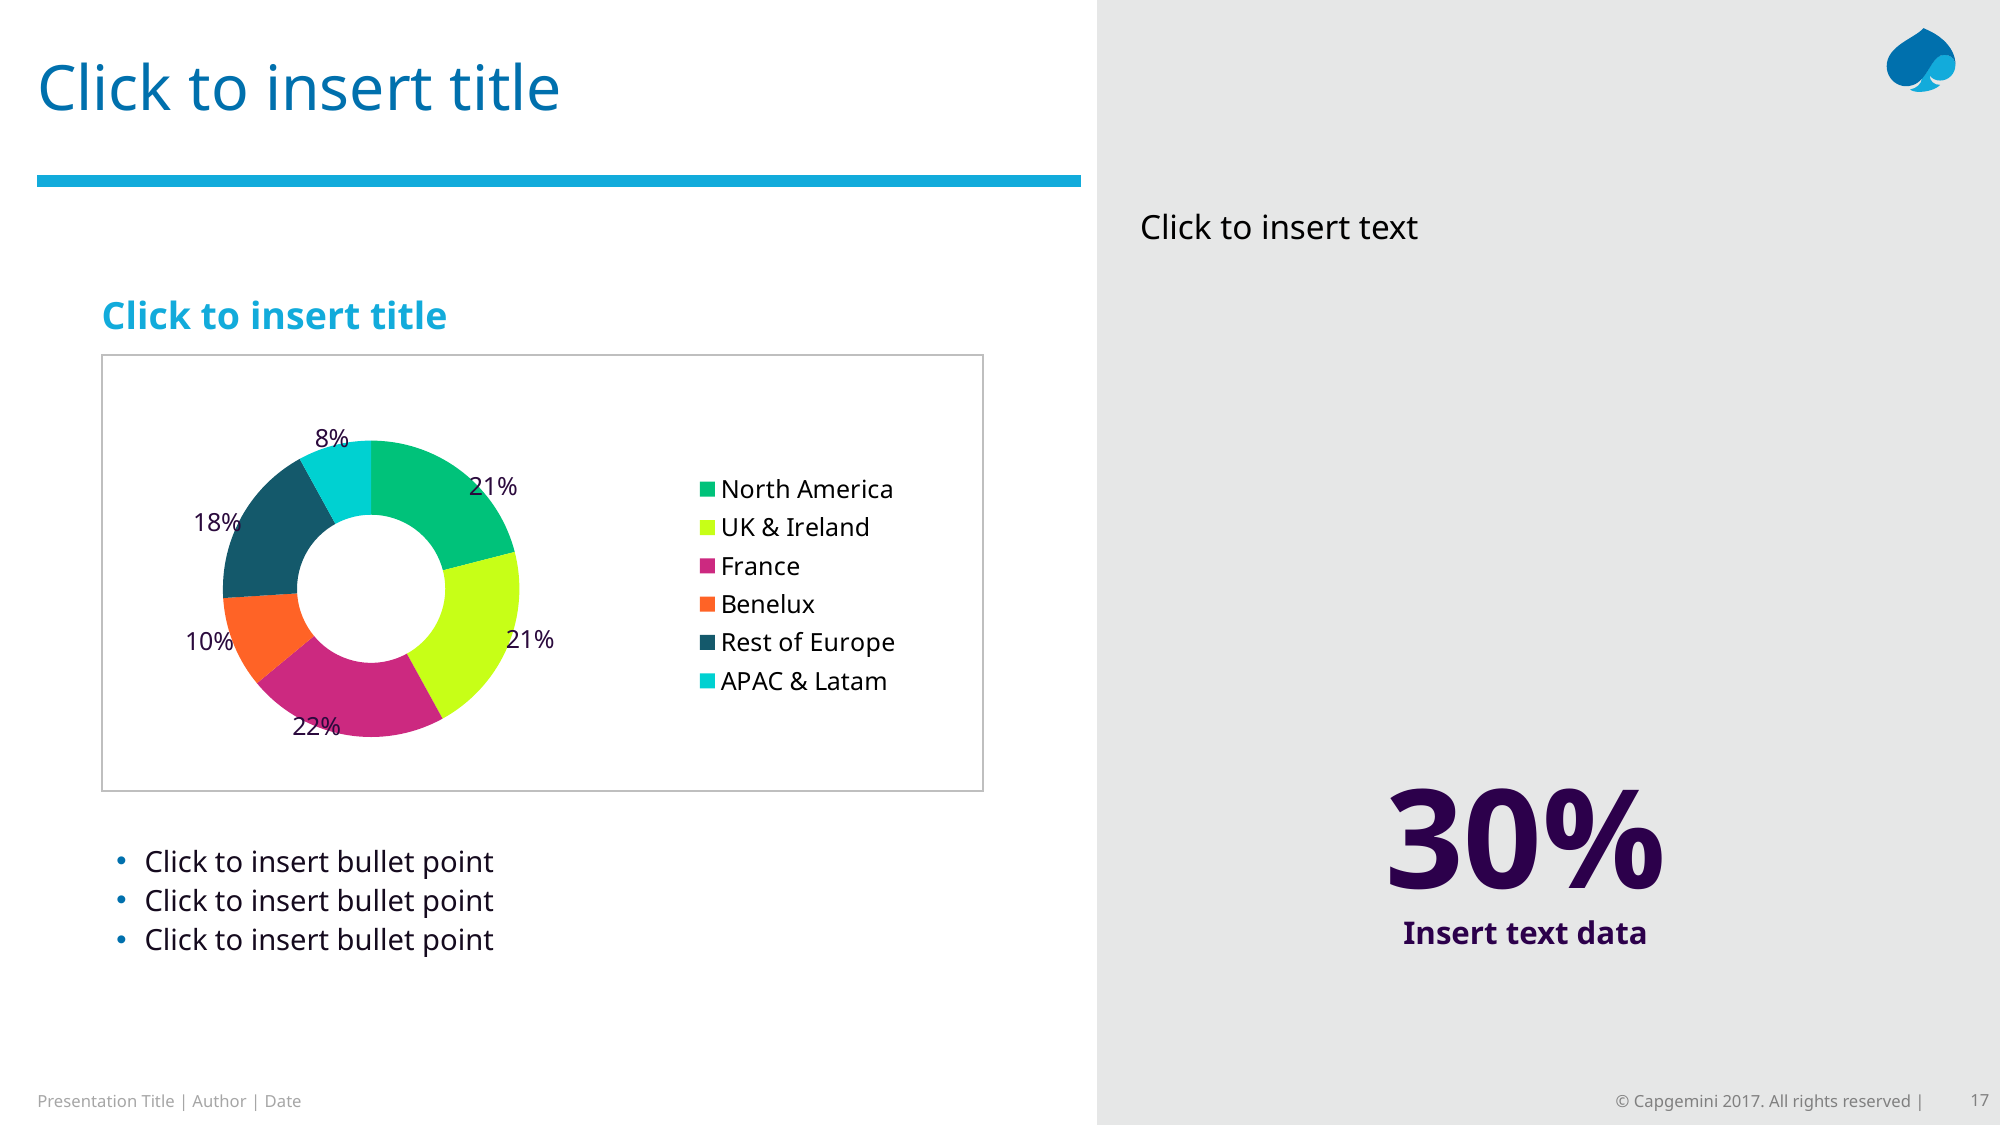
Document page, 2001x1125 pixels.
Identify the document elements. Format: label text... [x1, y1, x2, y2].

list Insert text data [1140, 913, 1912, 969]
chart [101, 369, 983, 777]
list Click to insert text [1140, 206, 1912, 667]
text_box Click to insert bullet point Click to insert bullet point Click to insert bullet point [101, 835, 984, 980]
list 30% [1140, 751, 1912, 913]
text_box [101, 354, 984, 792]
title Click to insert title [37, 0, 1081, 175]
text_box Click to insert title [101, 223, 984, 338]
